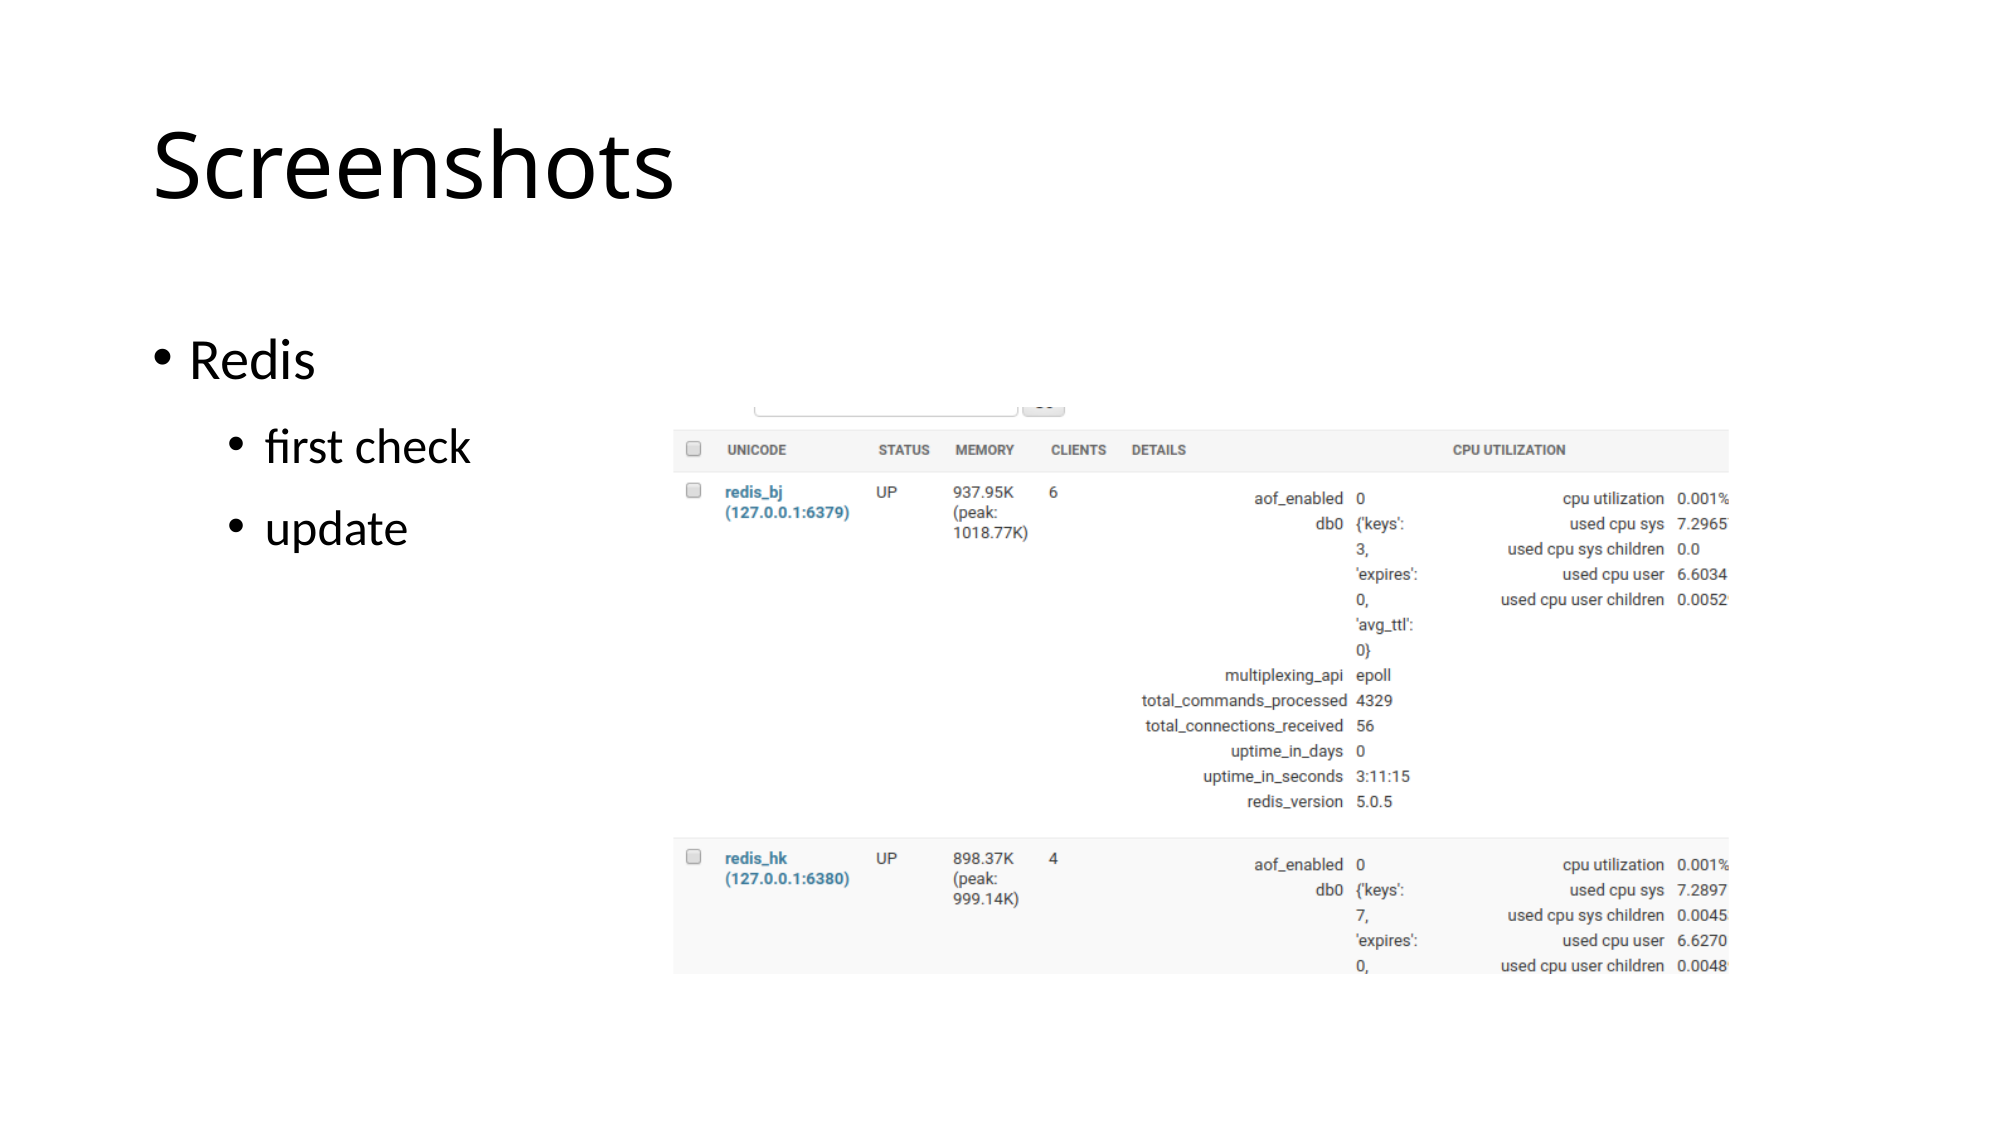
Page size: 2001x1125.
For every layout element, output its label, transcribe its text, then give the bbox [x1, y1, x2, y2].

picture [637, 407, 1778, 974]
list Redis first check update [137, 299, 1863, 1014]
title Screenshots [137, 59, 1863, 278]
